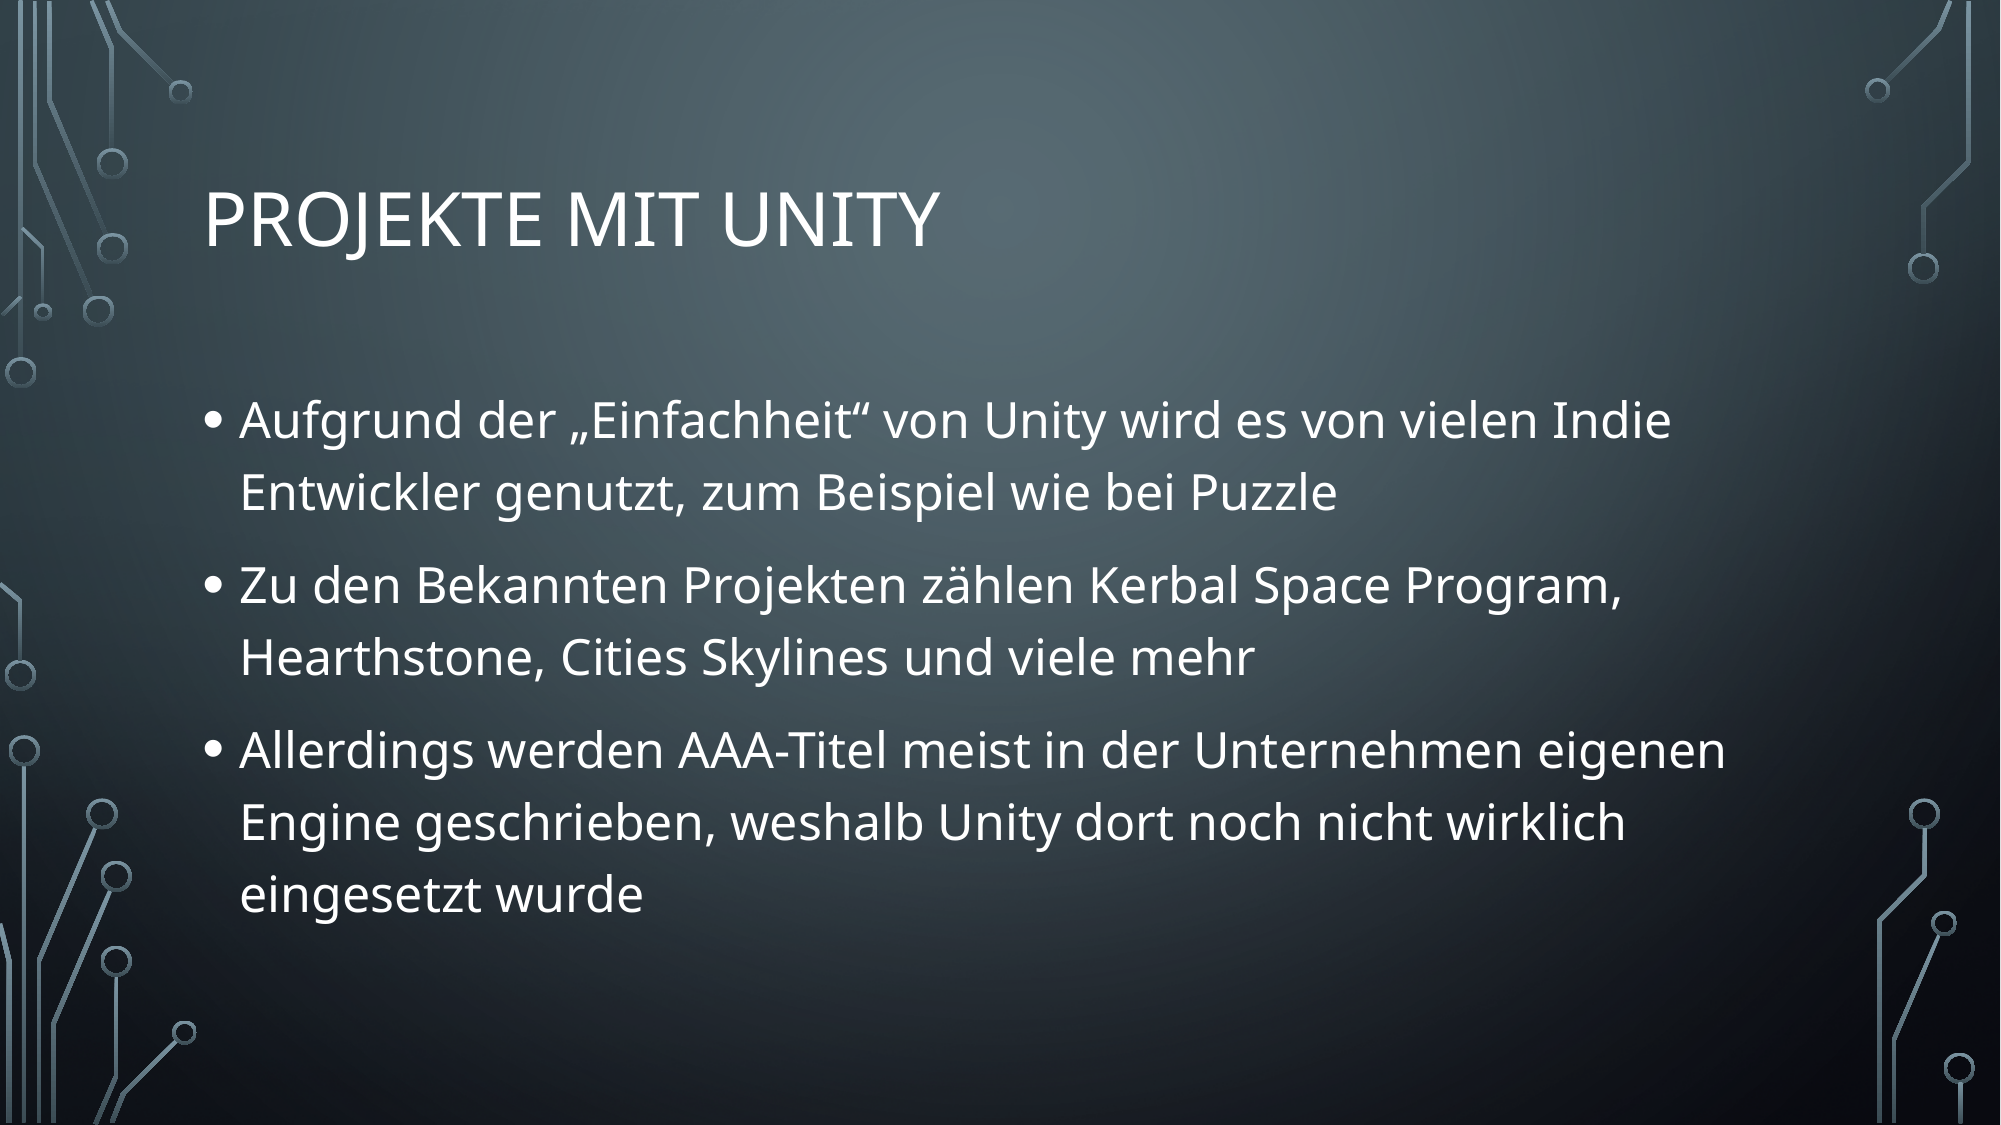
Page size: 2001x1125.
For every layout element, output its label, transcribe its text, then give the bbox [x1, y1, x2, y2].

list Aufgrund der „Einfachheit“ von Unity wird es von vielen Indie Entwickler genutzt, zum Beispiel wie bei Puzzle Zu den Bekannten Projekten zählen Kerbal Space Program, Hearthstone, Cities Skylines und viele mehr Allerdings werden AAA-Titel meist in der Unternehmen eigenen Engine geschrieben, weshalb Unity dort noch nicht wirklich eingesetzt wurde [187, 369, 1813, 950]
title Projekte mit Unity [187, 101, 1813, 344]
